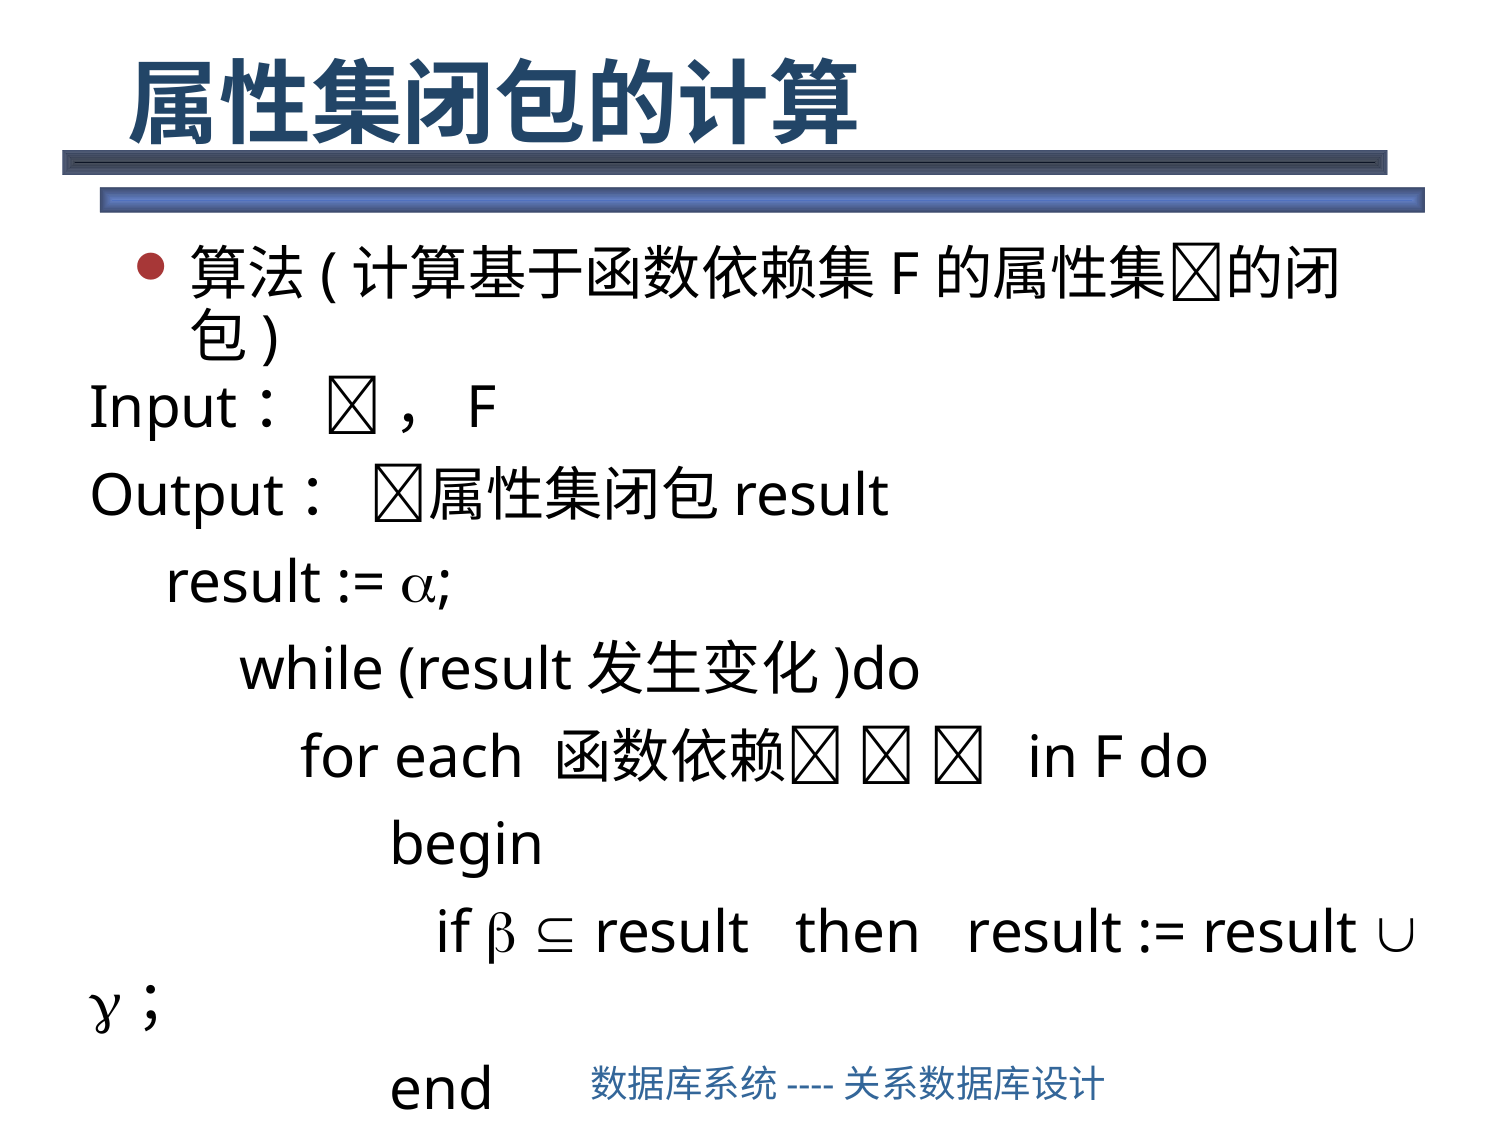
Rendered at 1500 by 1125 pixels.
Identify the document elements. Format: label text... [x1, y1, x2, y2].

text_box Input：  ，F Output： 属性集闭包result result := ; while (result发生变化)do for each 函数依赖   in F do begin if   result then result := result  ； end [0, 361, 1488, 1125]
title 属性集闭包的计算 [112, 24, 1388, 163]
list 算法(计算基于函数依赖集F的属性集的闭包) [118, 236, 1377, 328]
